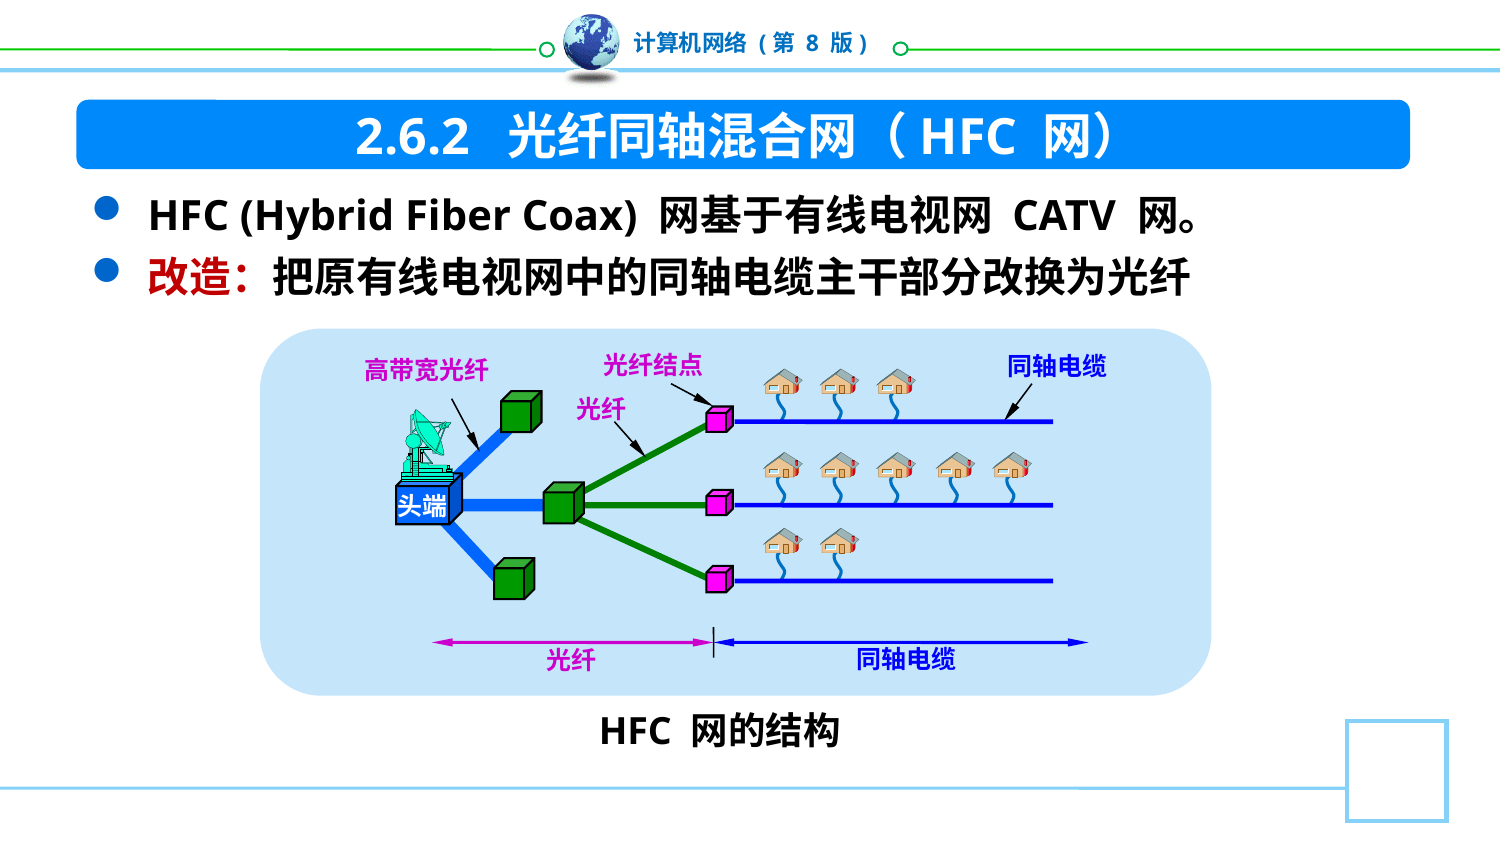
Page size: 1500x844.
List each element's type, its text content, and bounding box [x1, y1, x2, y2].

list 2.6.2 光纤同轴混合网（HFC 网） [204, 104, 1293, 165]
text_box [214, 328, 1212, 696]
picture [561, 12, 621, 88]
list HFC (Hybrid Fiber Coax) 网基于有线电视网 CATV 网。 改造：把原有线电视网中的同轴电缆主干部分改换为光纤 [76, 168, 1410, 712]
text_box HFC 网的结构 [583, 704, 856, 760]
